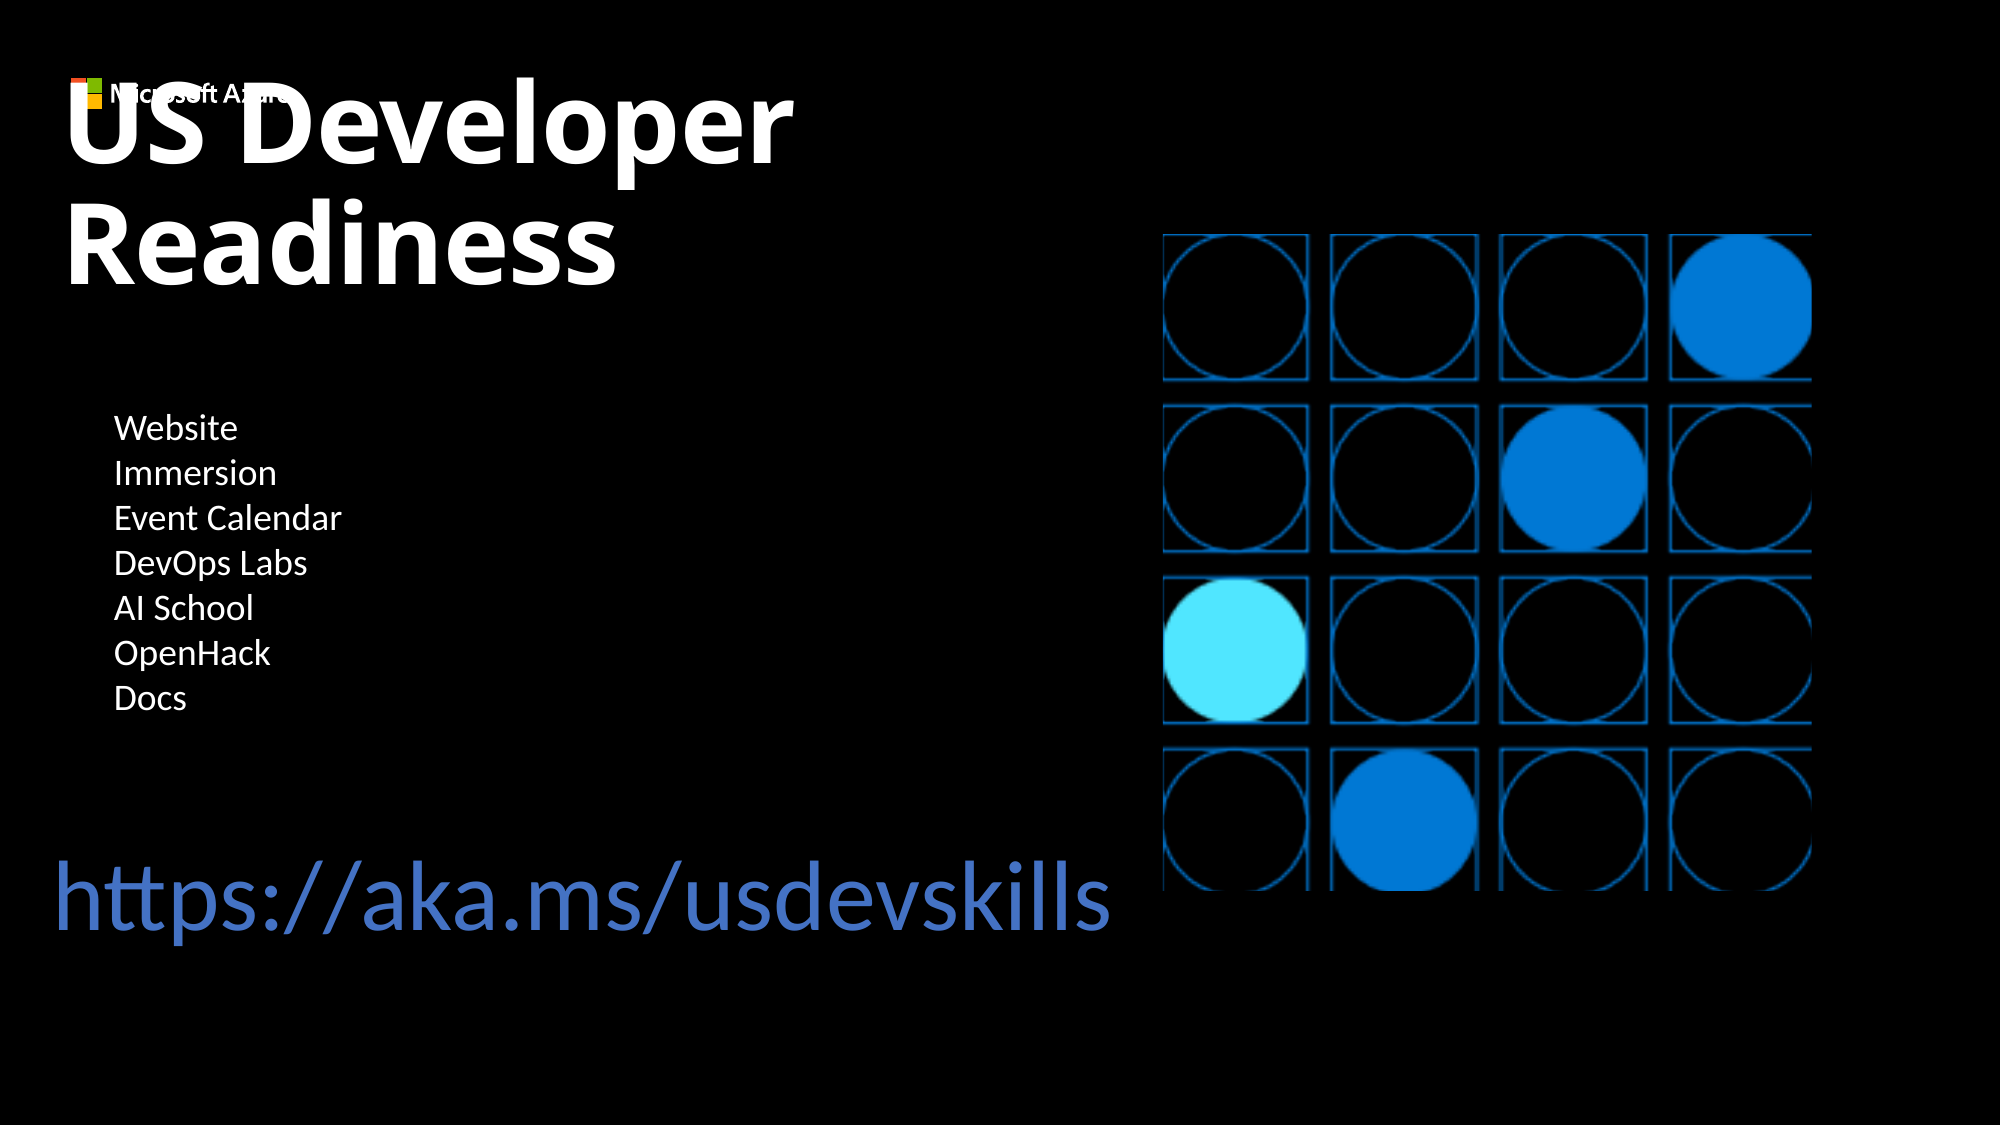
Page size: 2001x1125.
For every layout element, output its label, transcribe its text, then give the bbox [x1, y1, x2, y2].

text_box Website Immersion Event Calendar DevOps Labs AI School OpenHack Docs [99, 395, 1100, 726]
text_box US Developer Readiness [61, 44, 1137, 339]
text_box https://aka.ms/usdevskills [37, 823, 1137, 958]
